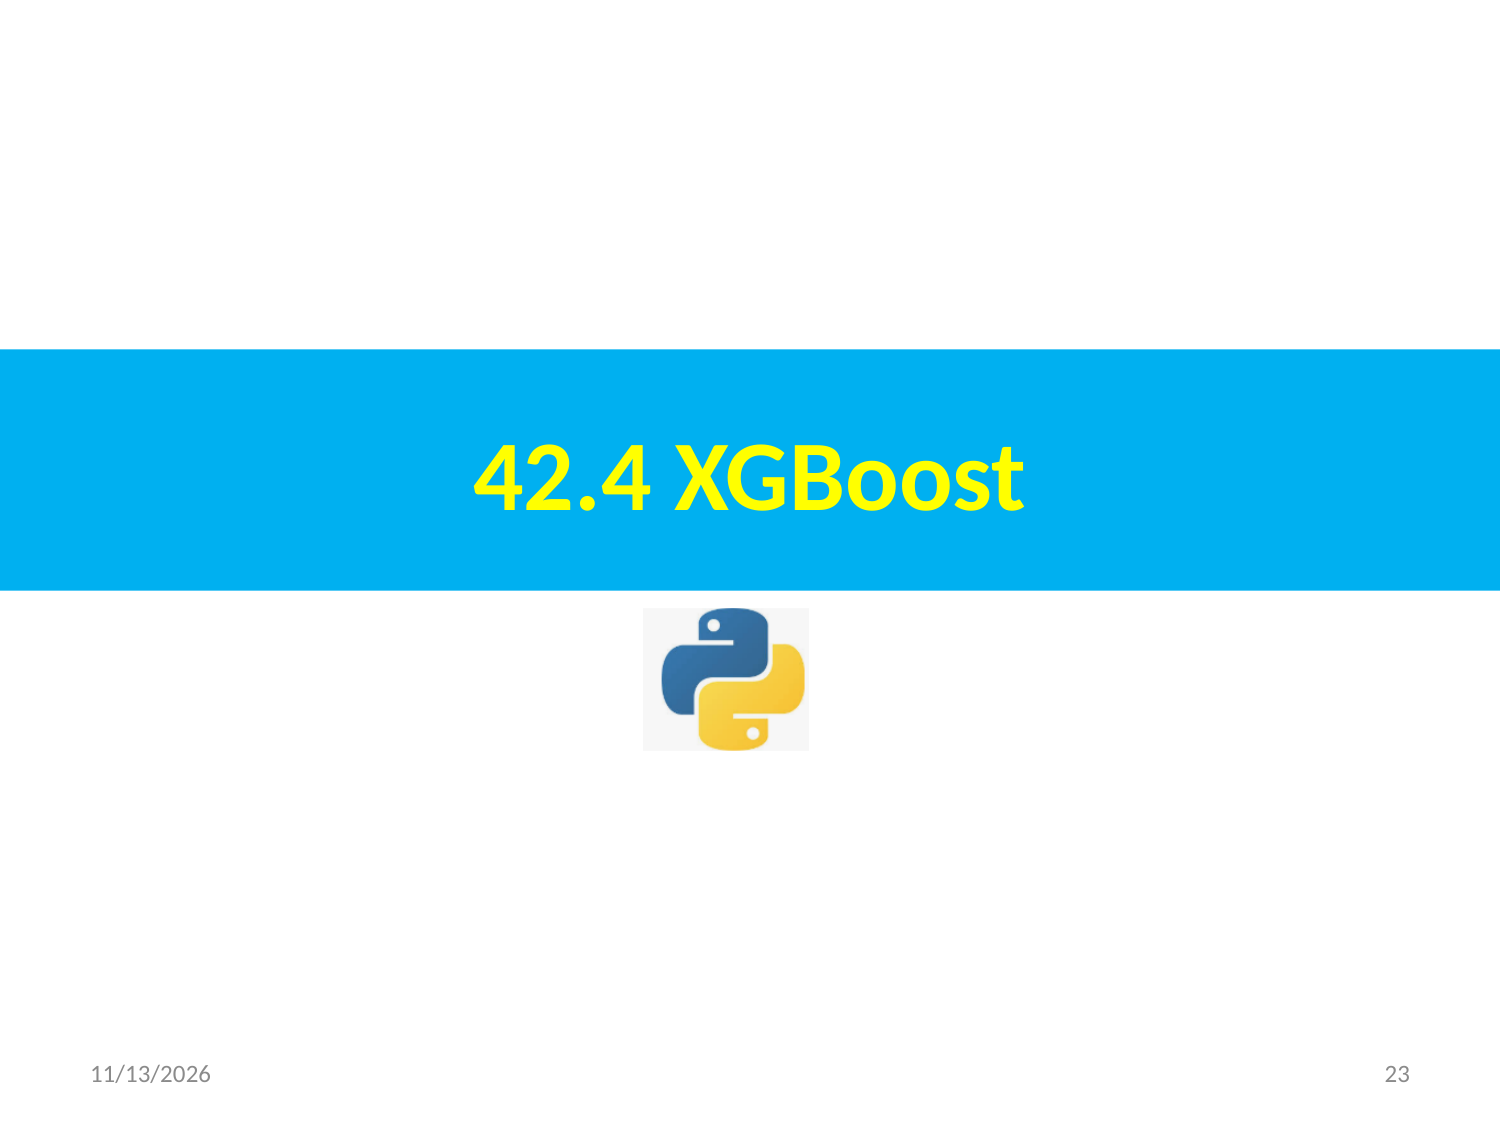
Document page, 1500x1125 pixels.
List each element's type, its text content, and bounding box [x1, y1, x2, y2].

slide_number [75, 1042, 425, 1103]
picture [643, 606, 809, 752]
slide_number 23 [1074, 1042, 1425, 1103]
title 42.4 XGBoost [0, 349, 1500, 591]
